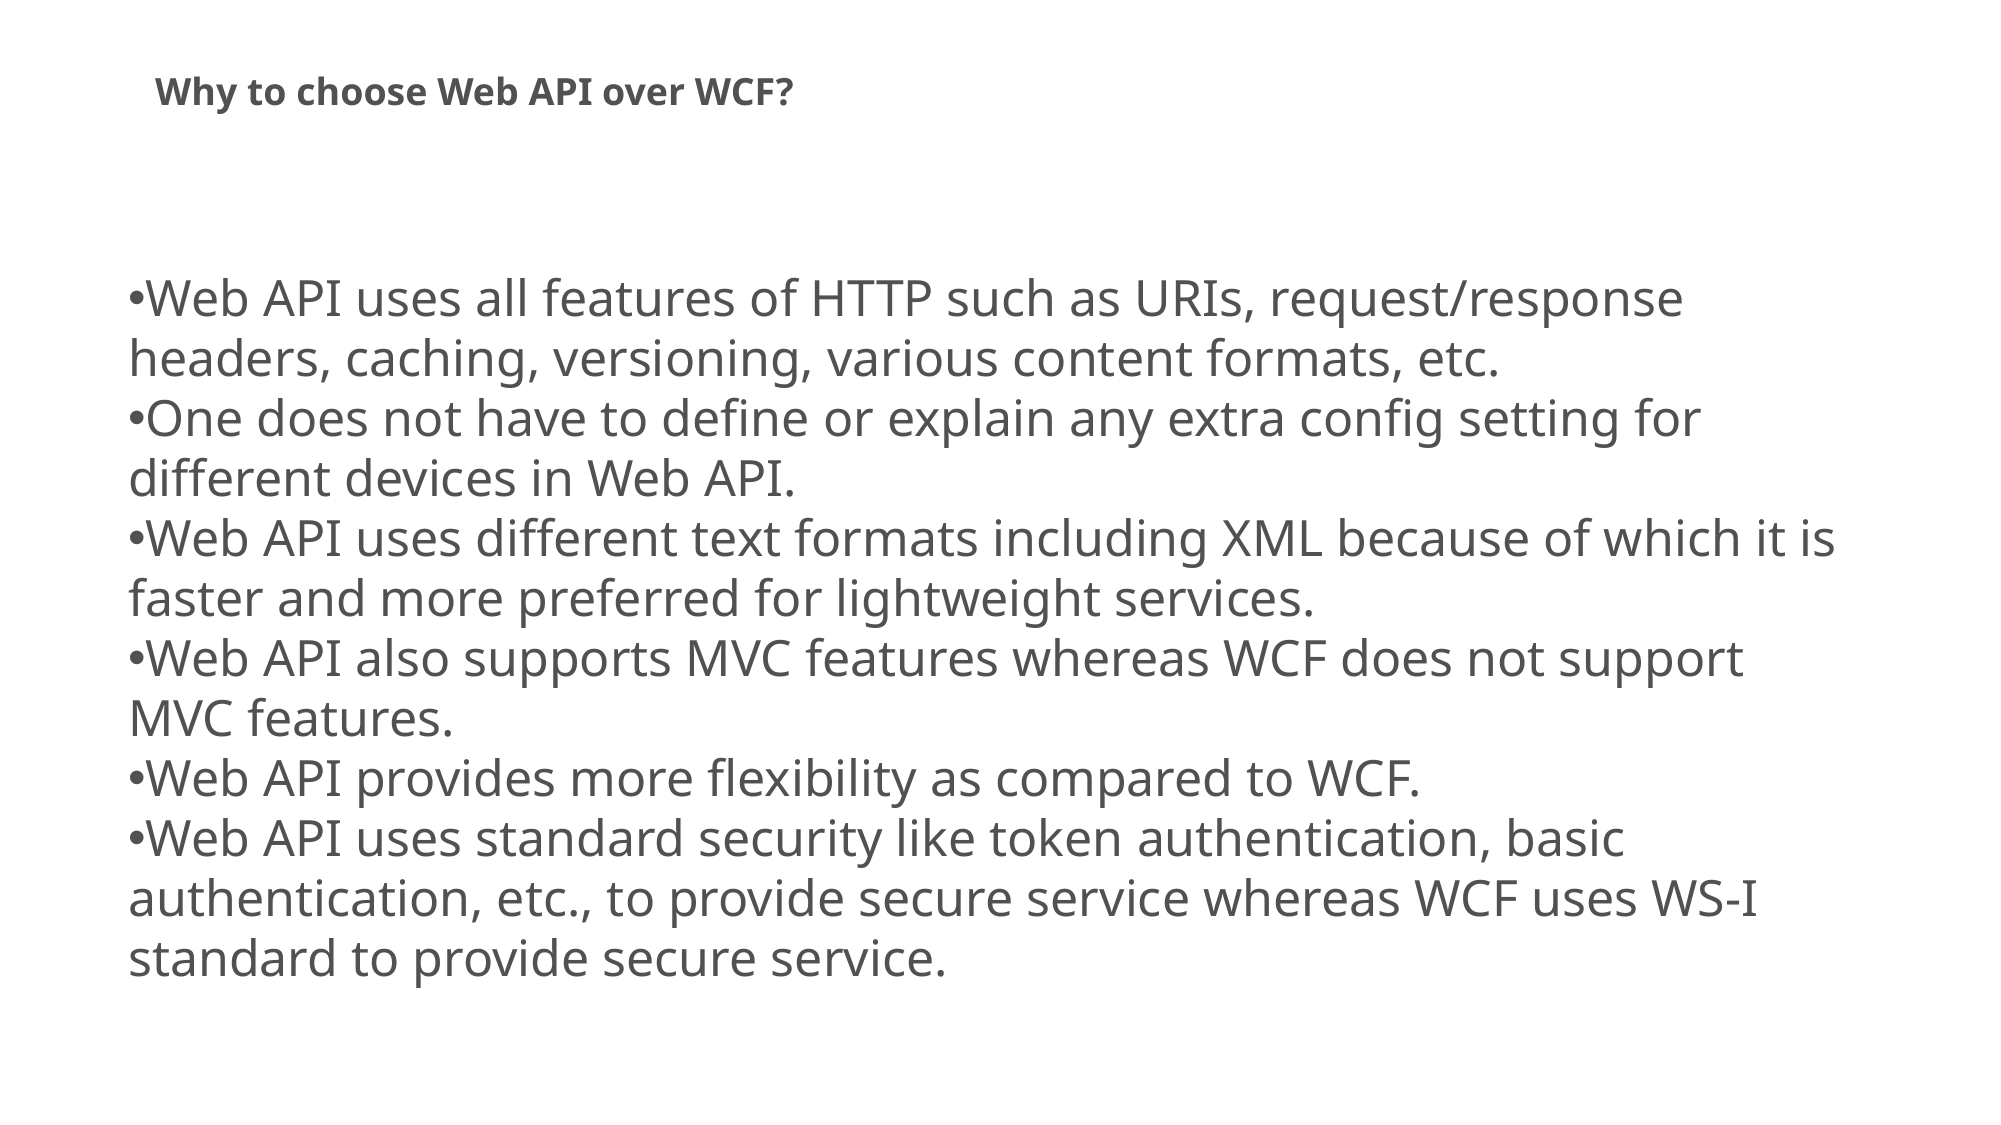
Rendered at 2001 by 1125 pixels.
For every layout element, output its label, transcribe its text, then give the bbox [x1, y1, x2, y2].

text_box Web API uses all features of HTTP such as URIs, request/response headers, caching, versioning, various content formats, etc. One does not have to define or explain any extra config setting for different devices in Web API. Web API uses different text formats including XML because of which it is faster and more preferred for lightweight services. Web API also supports MVC features whereas WCF does not support MVC features. Web API provides more flexibility as compared to WCF. Web API uses standard security like token authentication, basic authentication, etc., to provide secure service whereas WCF uses WS-I standard to provide secure service. [113, 259, 1866, 995]
text_box Why to choose Web API over WCF? [130, 61, 1131, 121]
